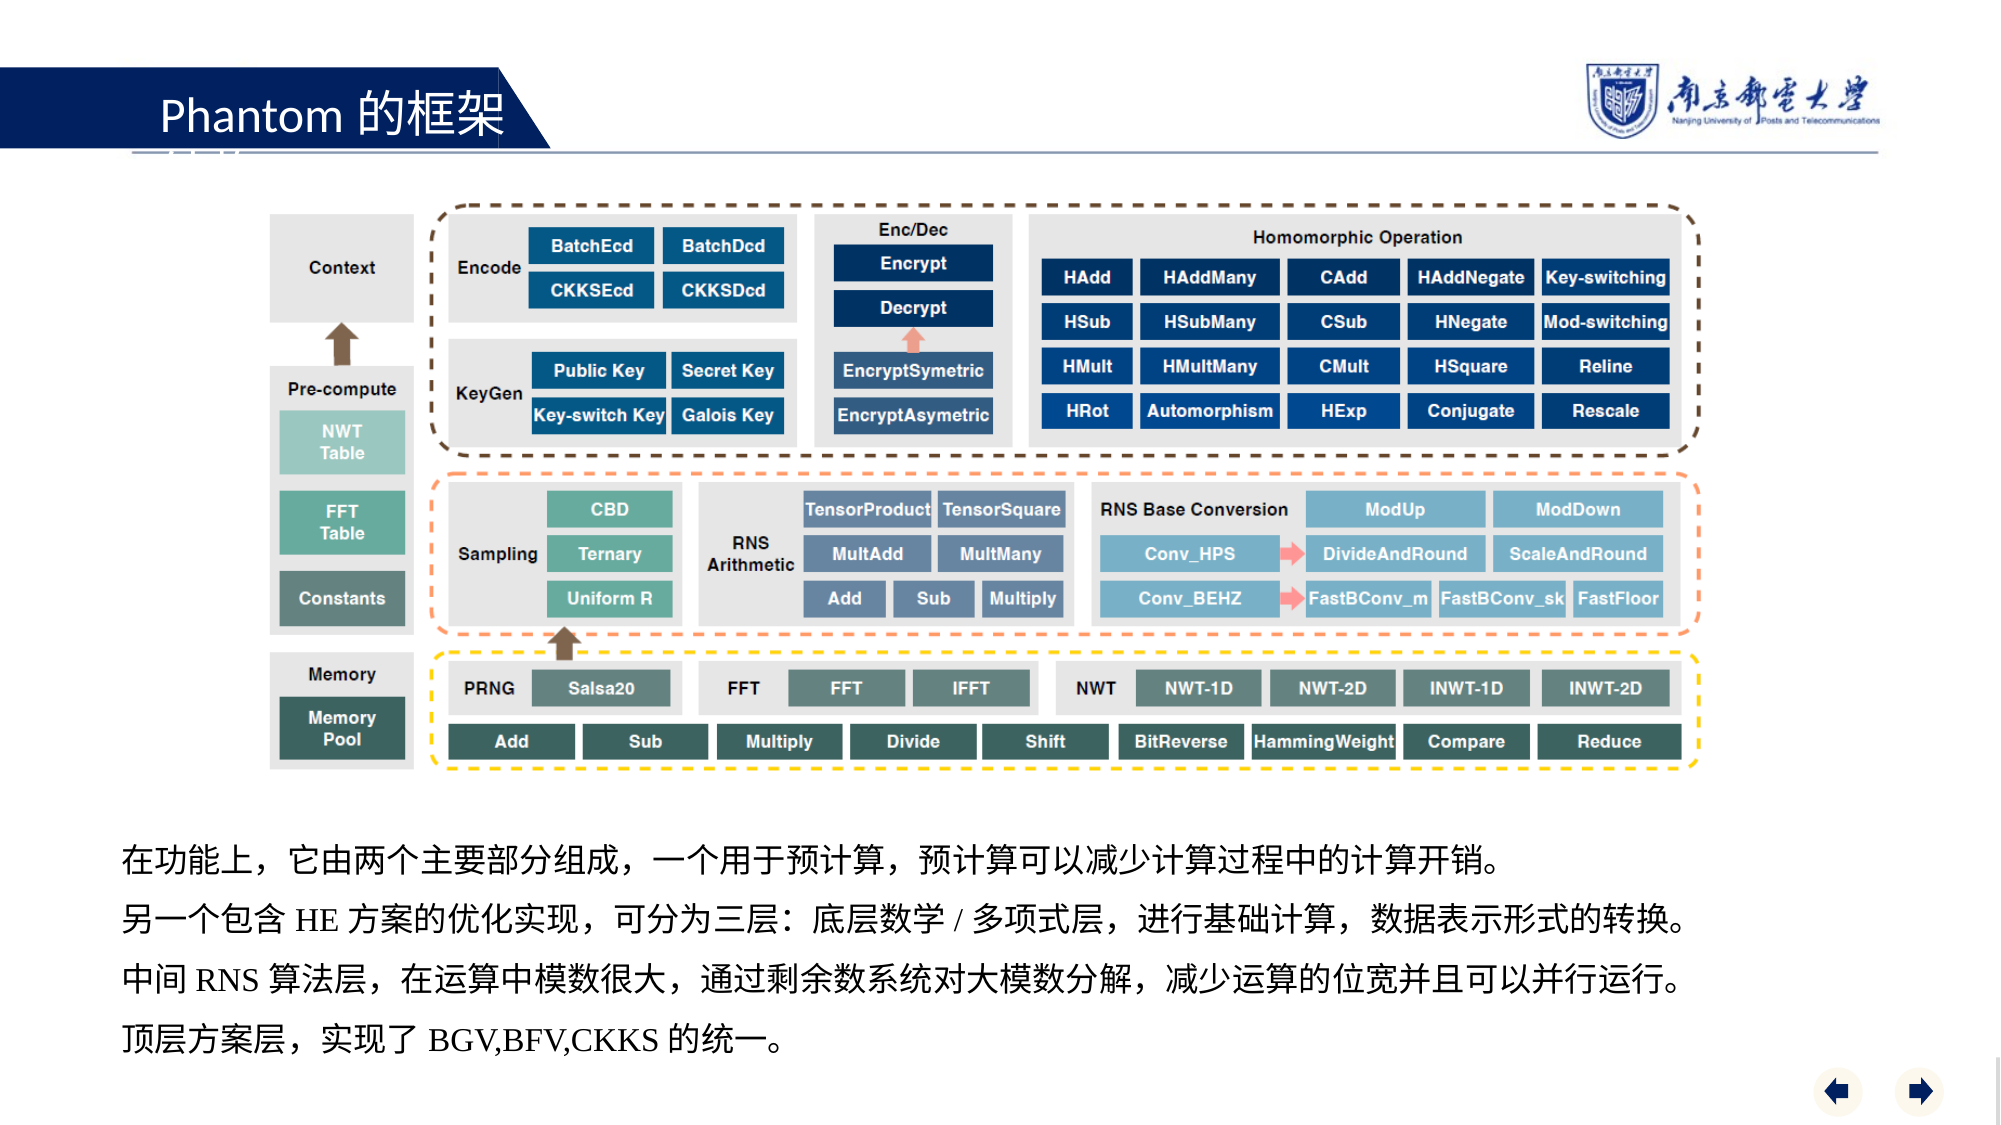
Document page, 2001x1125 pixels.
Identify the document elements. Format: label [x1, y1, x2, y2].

text_box [1813, 1067, 1863, 1117]
text_box [1894, 1067, 1944, 1117]
picture [0, 0, 1996, 1125]
text_box [0, 67, 551, 212]
